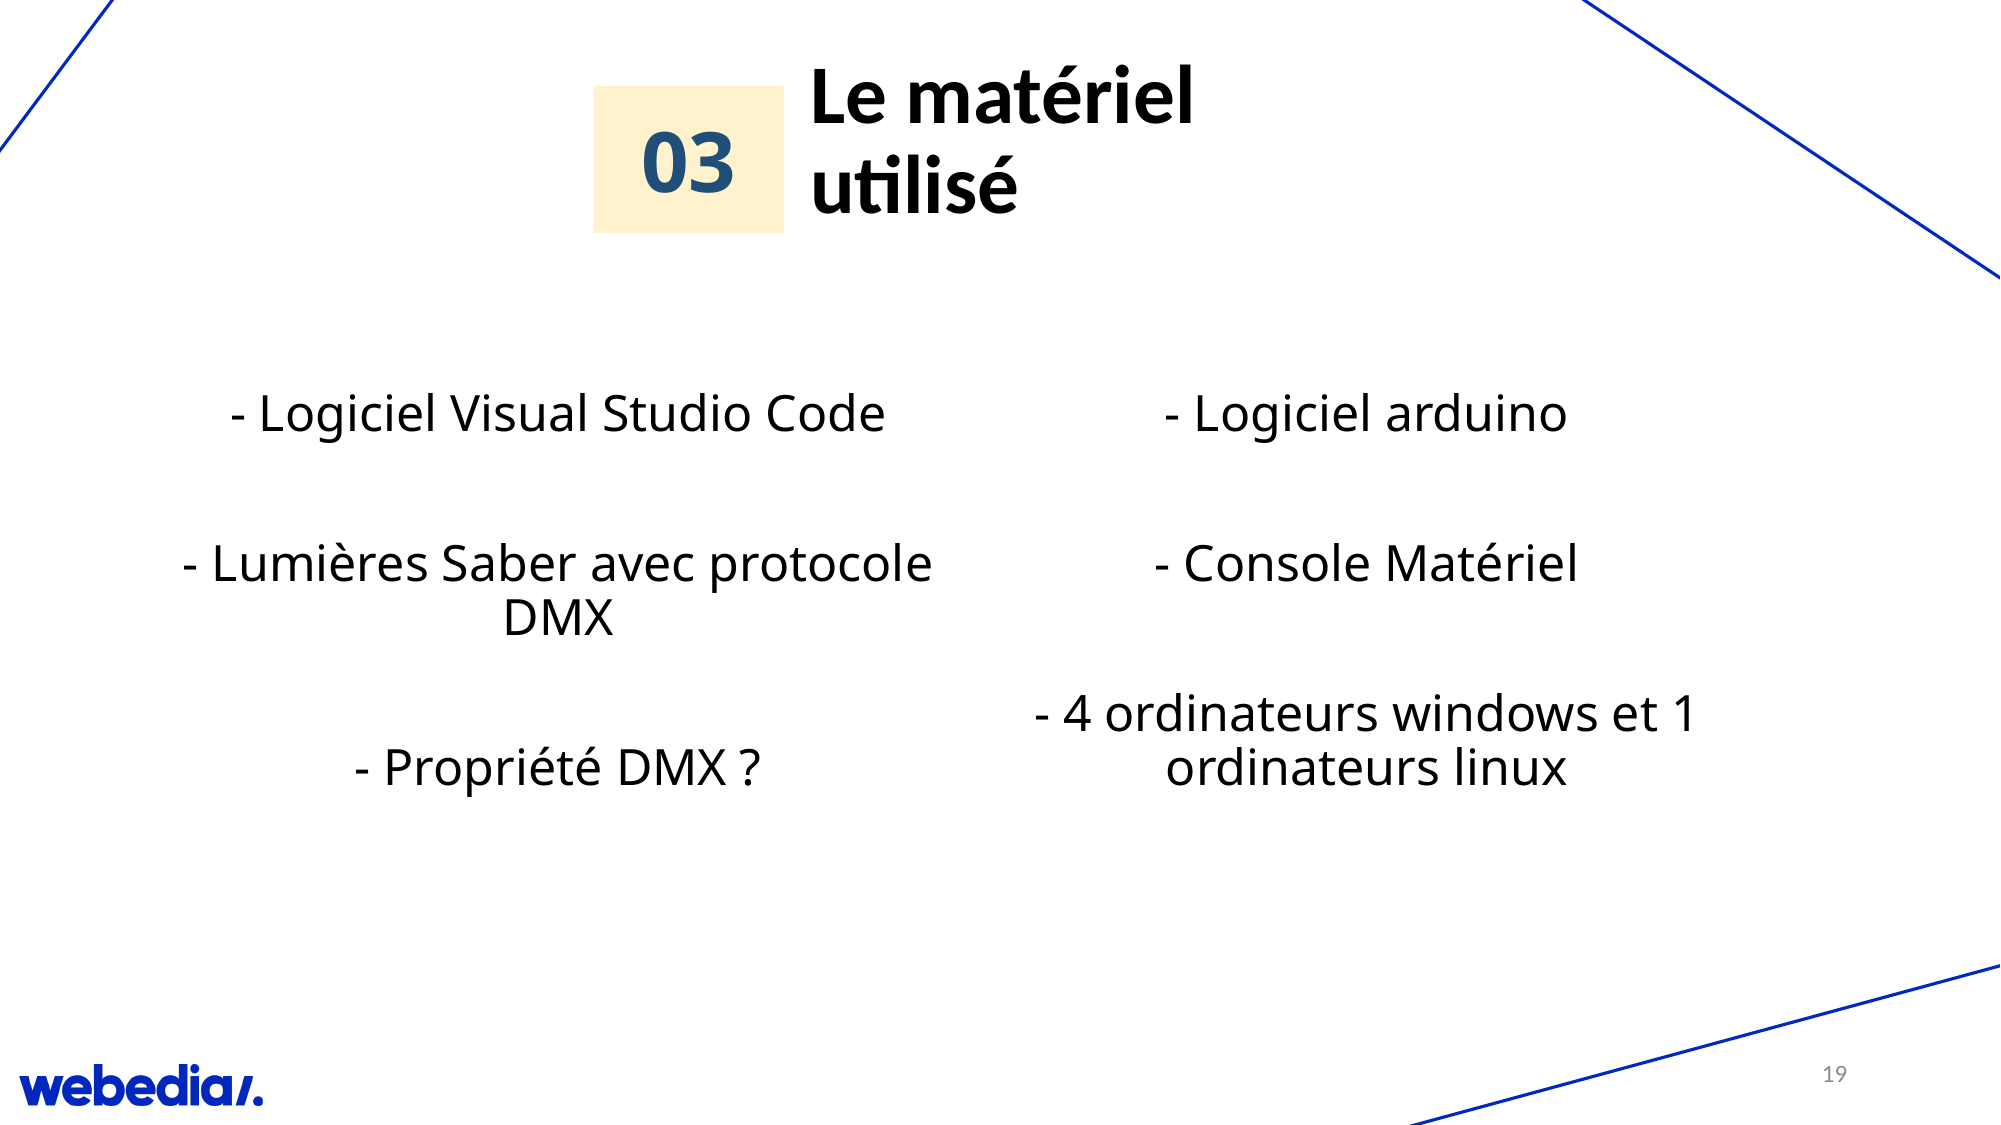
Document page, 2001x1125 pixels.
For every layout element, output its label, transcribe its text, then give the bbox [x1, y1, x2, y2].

subtitle - Logiciel arduino - Console Matériel - 4 ordinateurs windows et 1 ordinateurs linux [974, 373, 1760, 497]
picture [19, 1064, 263, 1106]
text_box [1454, 0, 2000, 324]
text_box 03 [593, 85, 784, 233]
subtitle - Logiciel Visual Studio Code - Lumières Saber avec protocole DMX - Propriété DMX ? [165, 373, 951, 497]
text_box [1313, 906, 2000, 1125]
text_box Le matériel utilisé [795, 36, 1299, 135]
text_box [0, 0, 199, 475]
